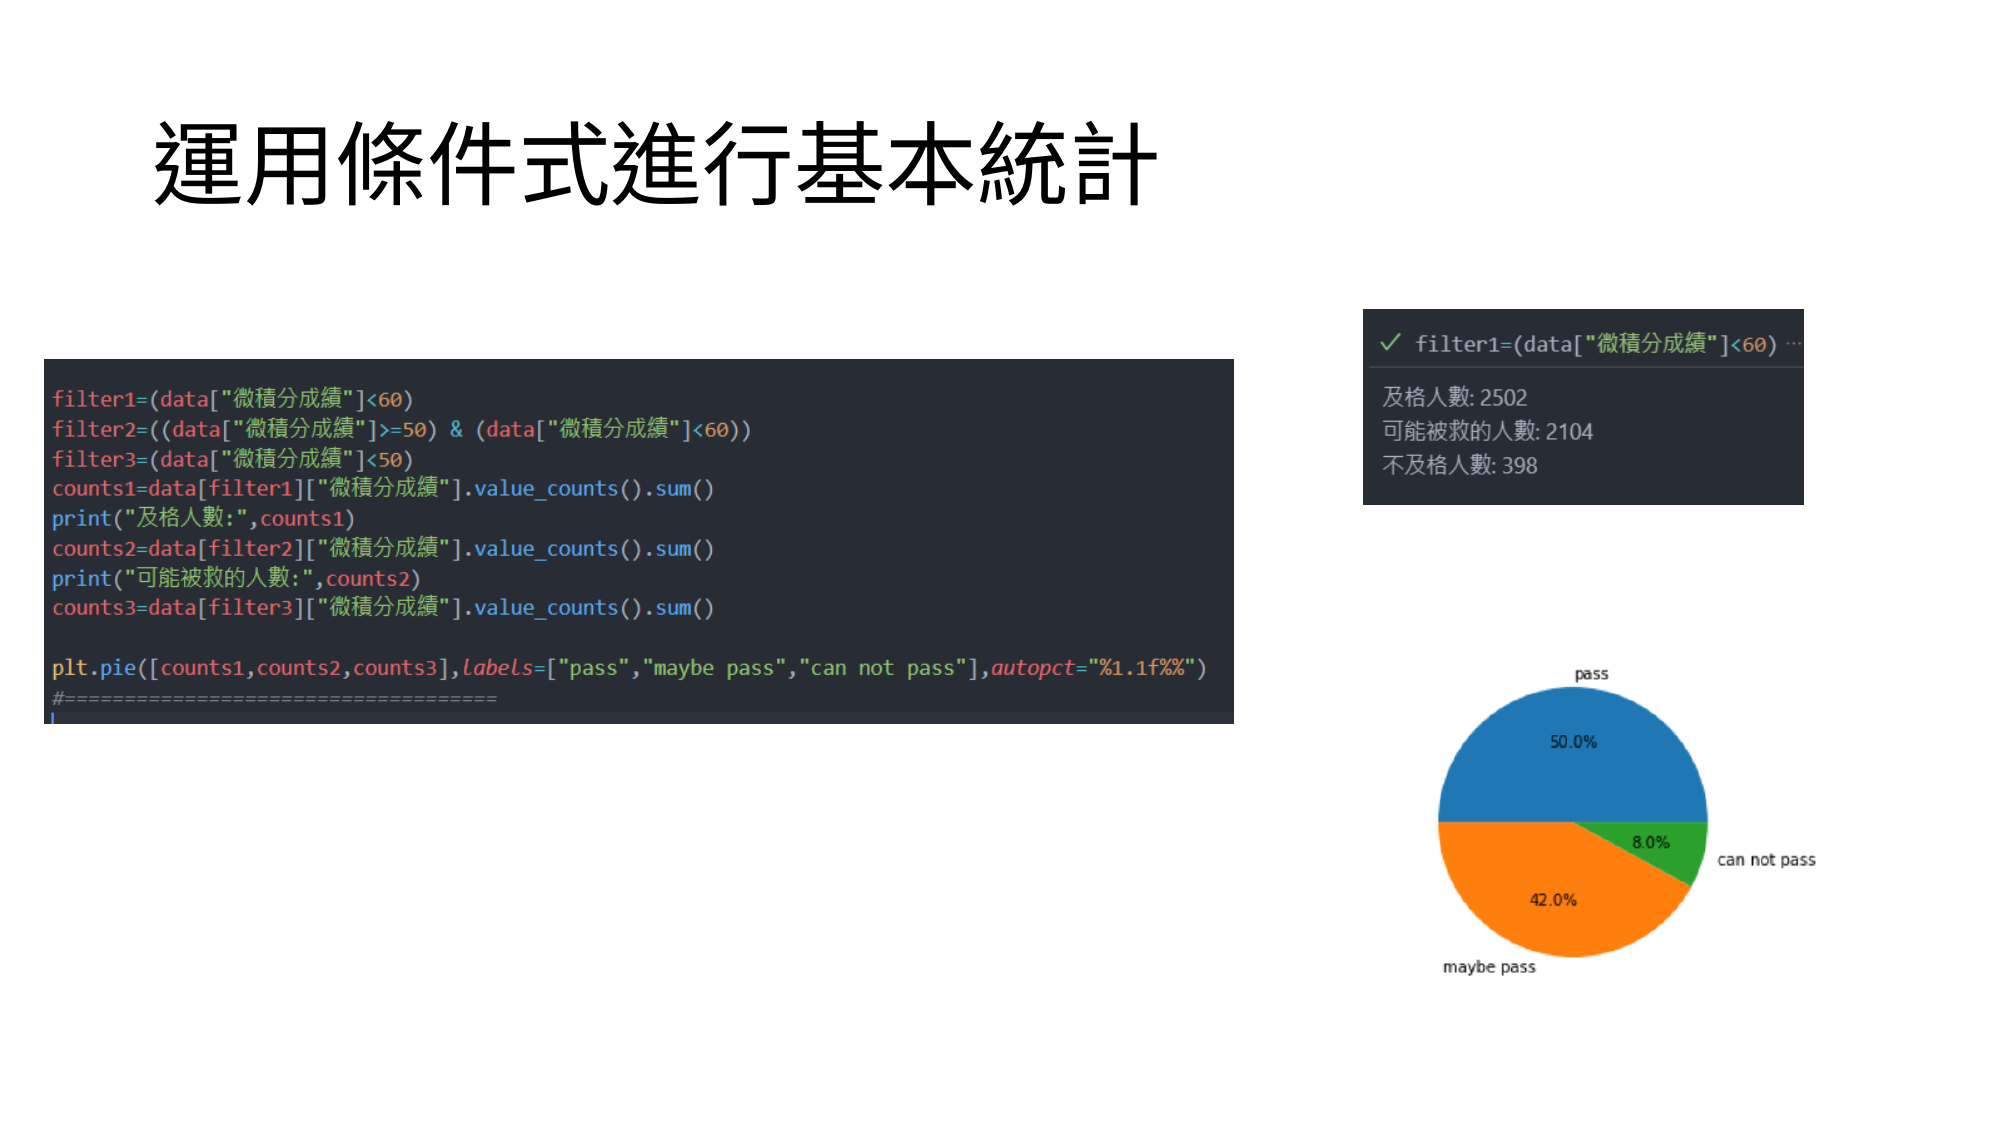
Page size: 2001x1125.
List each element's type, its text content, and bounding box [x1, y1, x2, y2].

title 運用條件式進行基本統計 [137, 59, 1863, 278]
picture [1349, 582, 1873, 1077]
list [44, 359, 1234, 724]
picture [1363, 309, 1804, 505]
